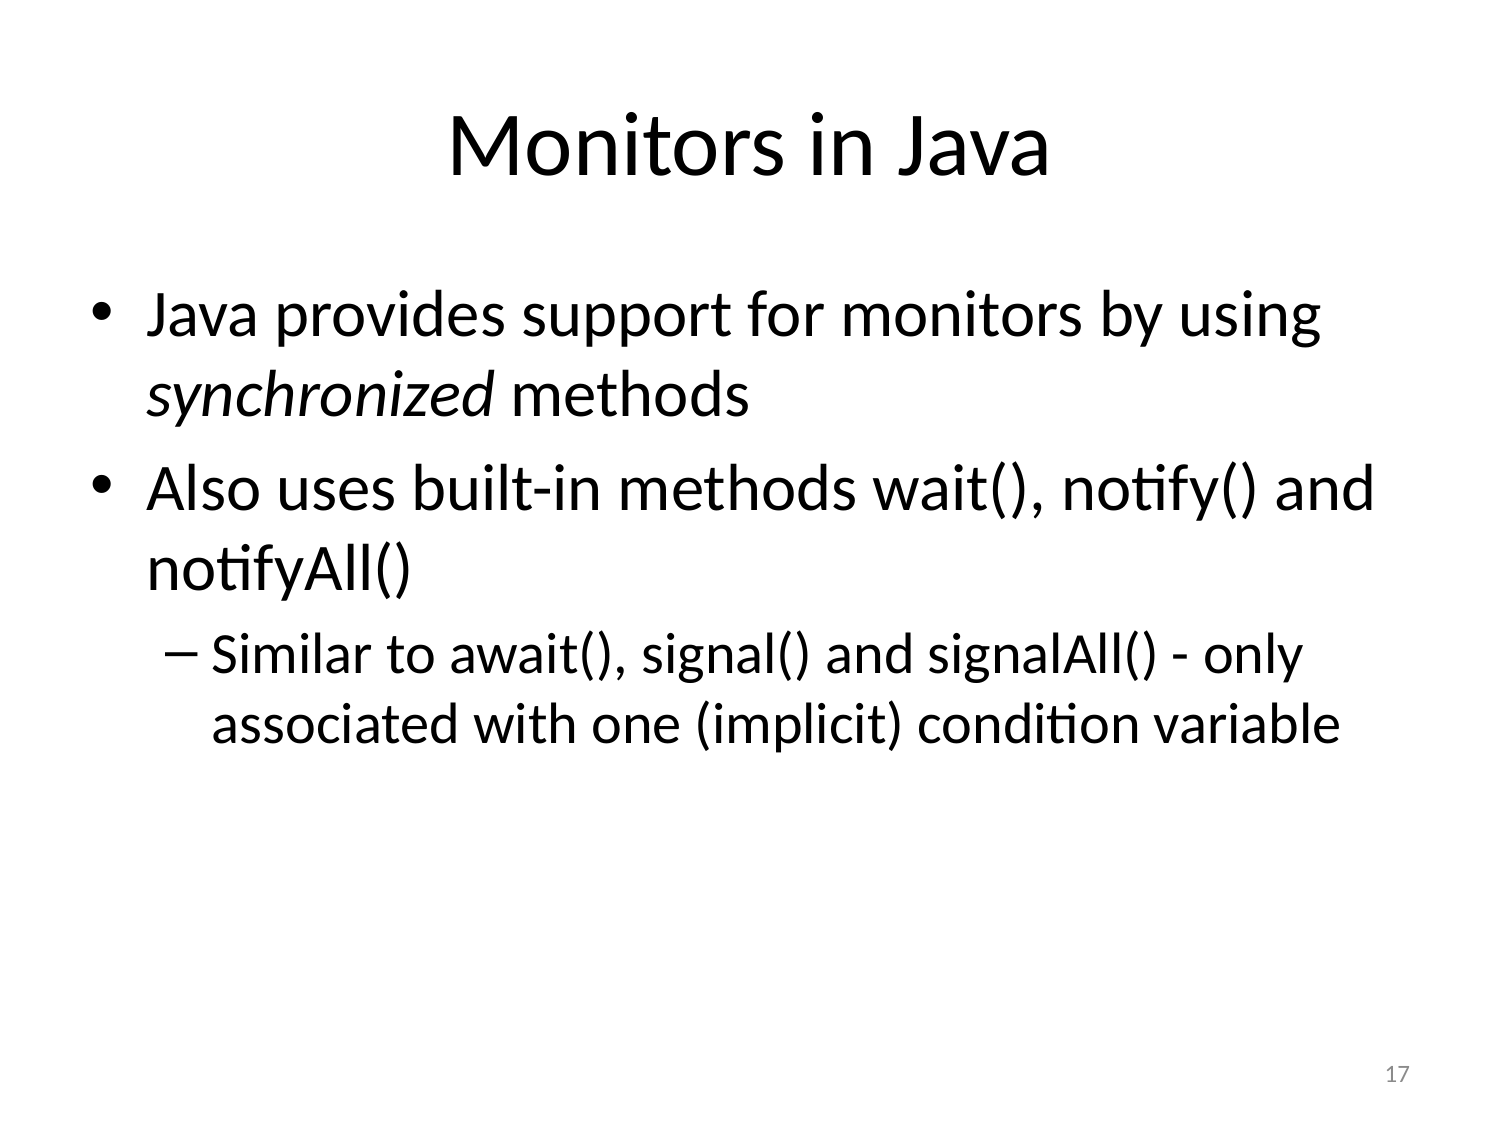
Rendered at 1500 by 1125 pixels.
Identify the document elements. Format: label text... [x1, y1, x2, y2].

slide_number 17 [1074, 1042, 1425, 1103]
title Monitors in Java [75, 45, 1425, 233]
list Java provides support for monitors by using synchronized methods Also uses built-in methods wait(), notify() and notifyAll() Similar to await(), signal() and signalAll() - only associated with one (implicit) condition variable [75, 262, 1425, 1005]
